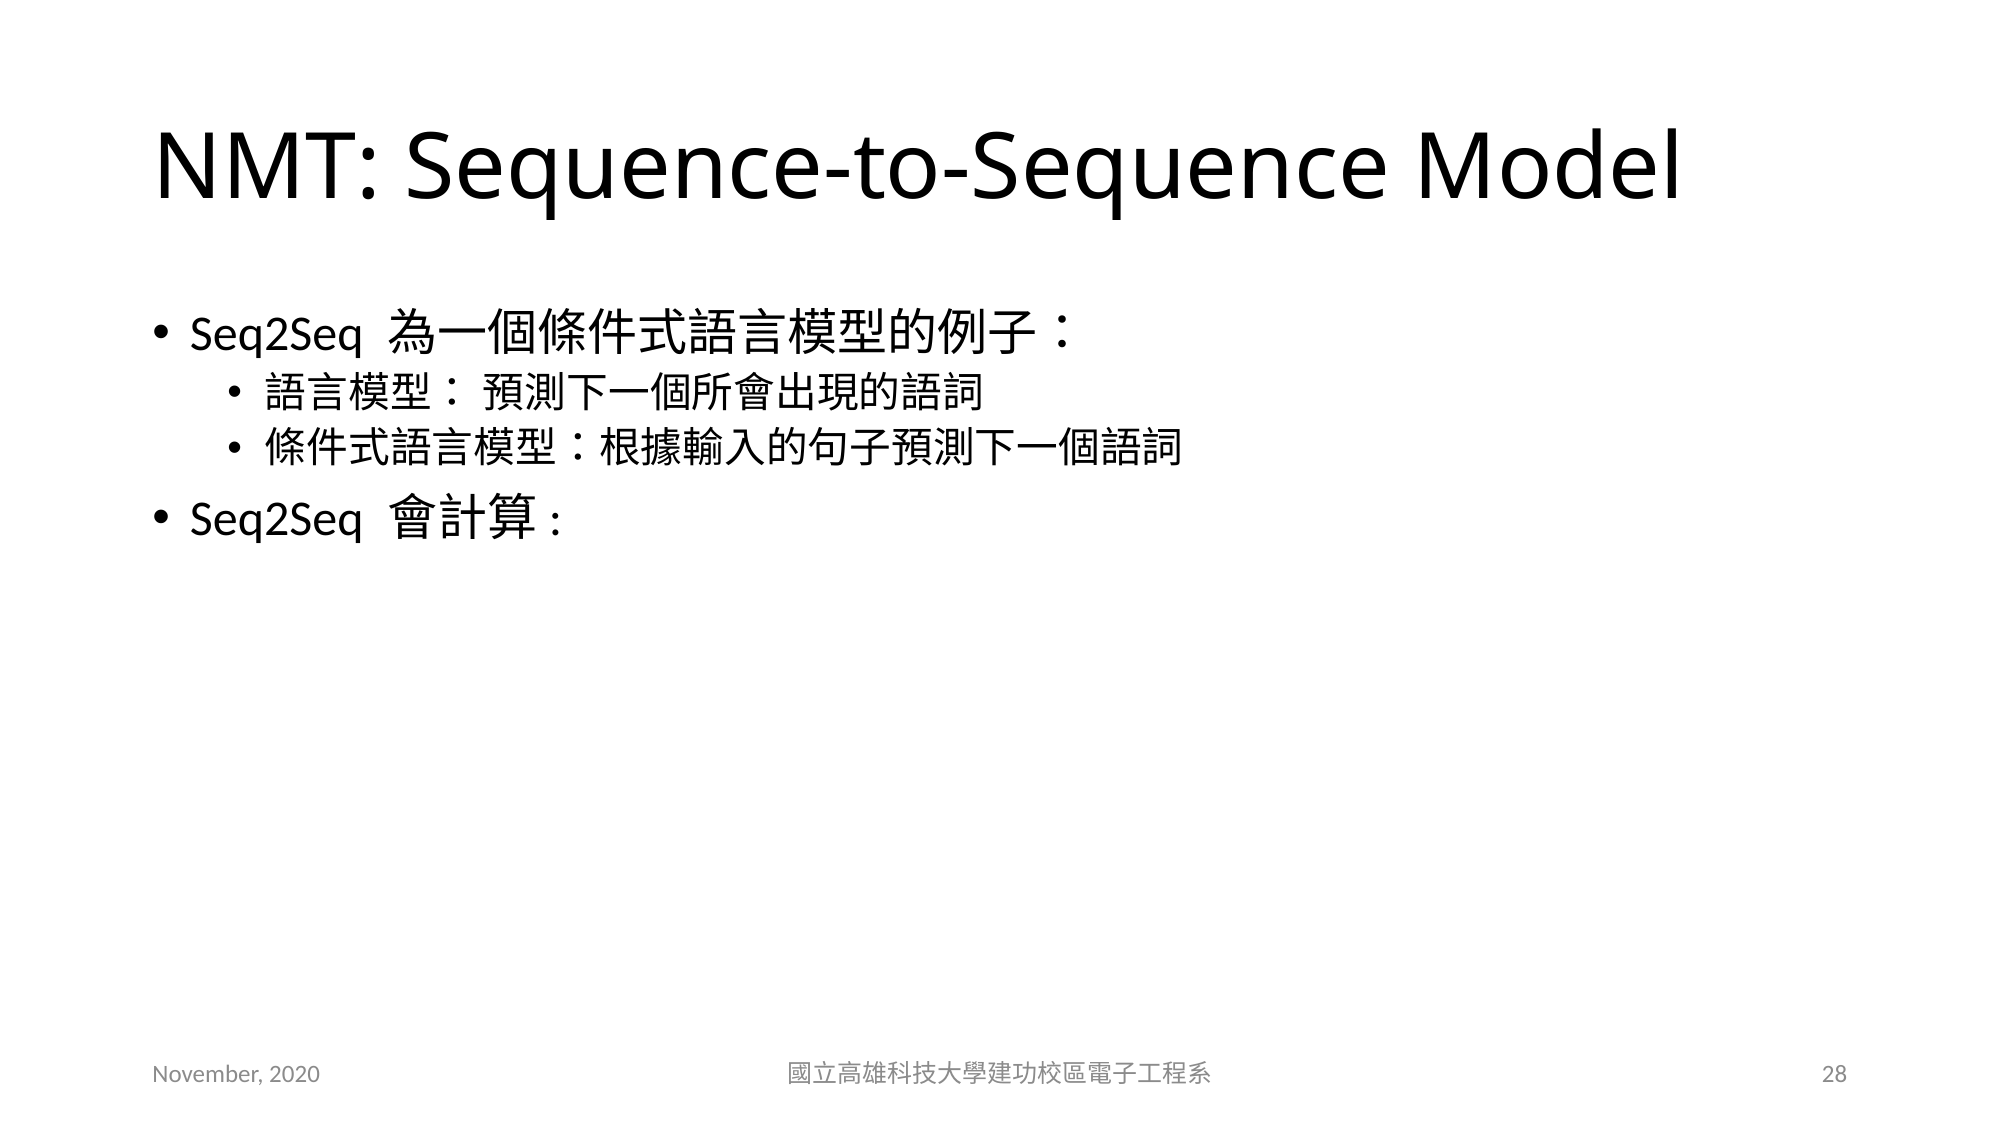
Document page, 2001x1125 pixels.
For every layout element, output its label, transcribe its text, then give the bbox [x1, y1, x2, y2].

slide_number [137, 1042, 588, 1103]
slide_number 28 [1412, 1042, 1863, 1103]
title NMT: Sequence-to-Sequence Model [137, 59, 1863, 278]
footer 國立高雄科技大學建功校區電子工程系 [662, 1042, 1338, 1103]
